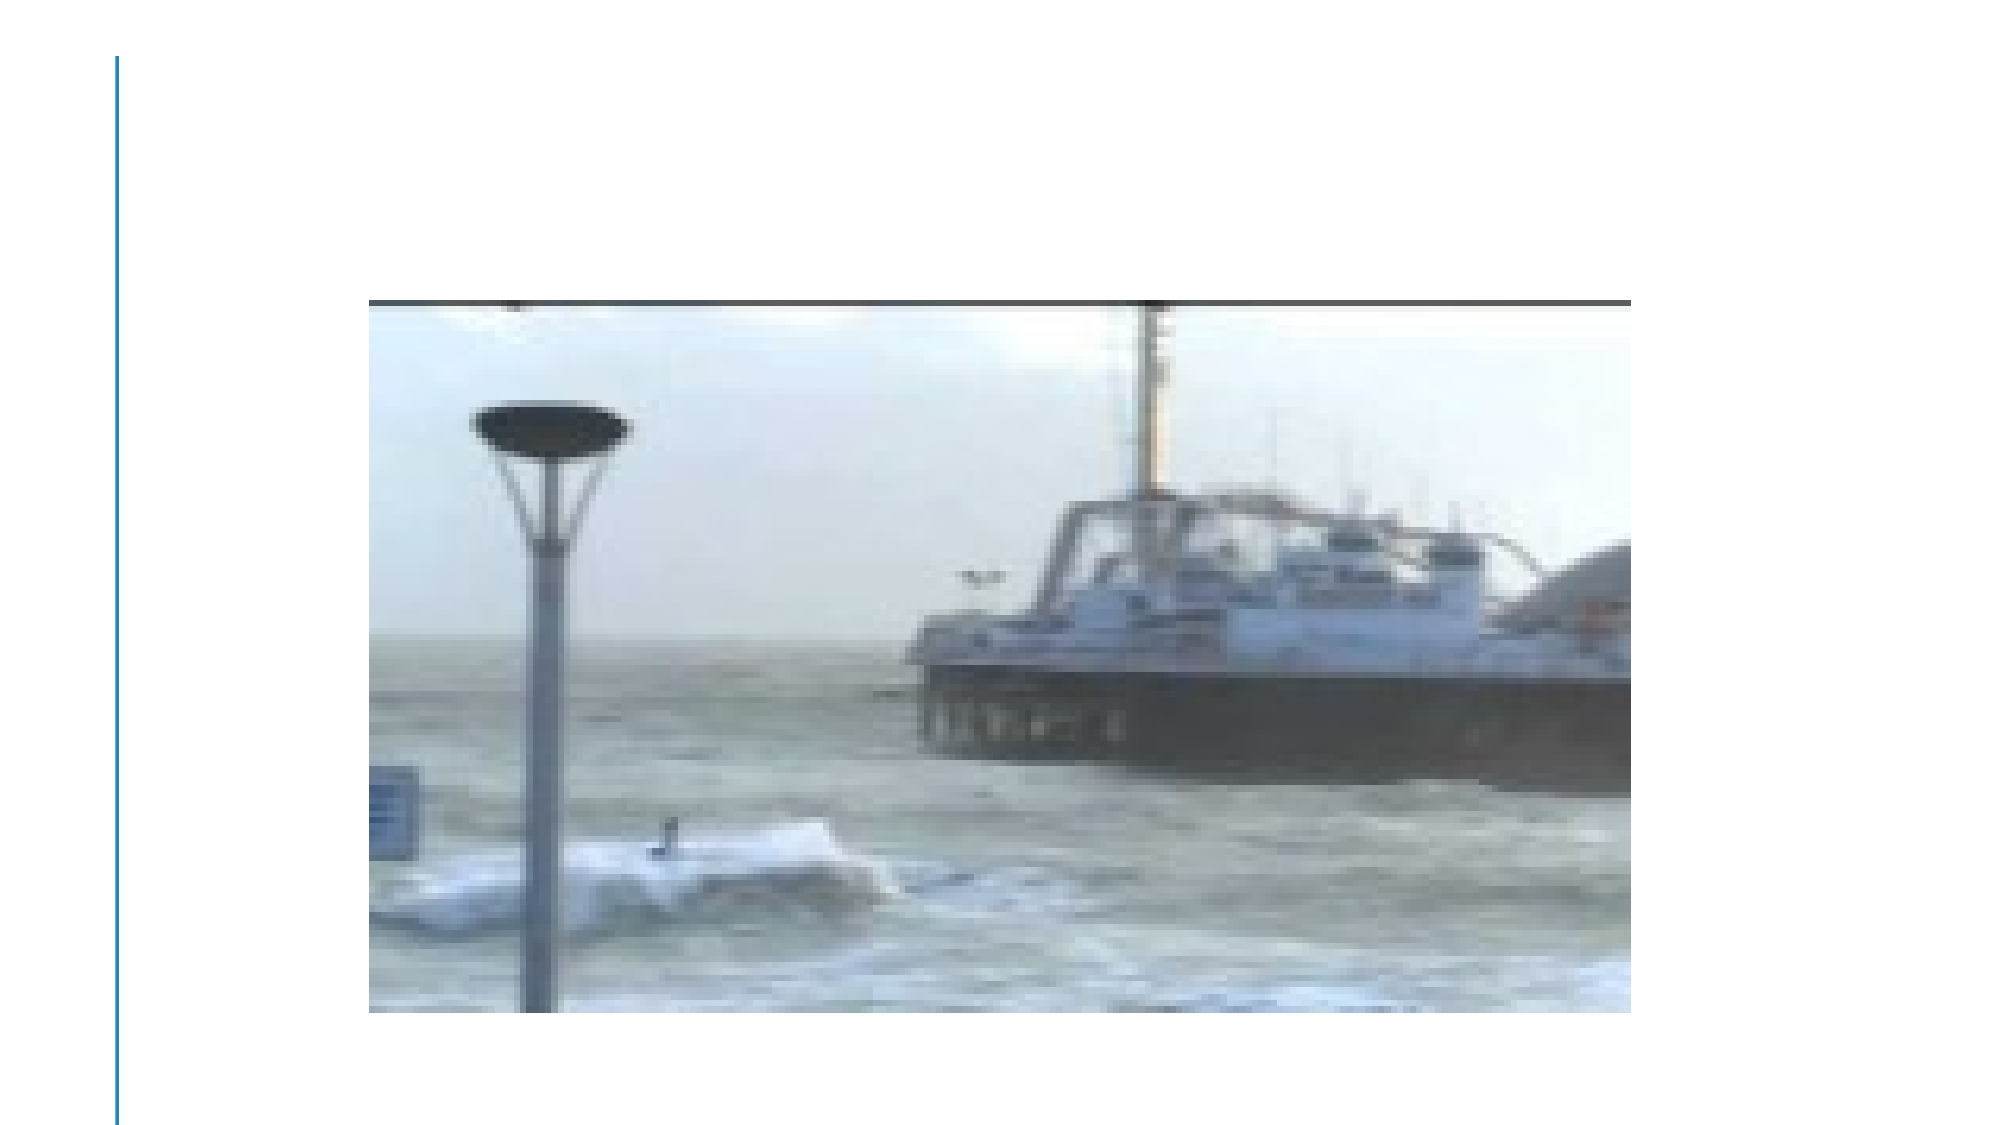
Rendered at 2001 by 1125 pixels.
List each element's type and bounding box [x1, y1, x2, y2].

list [368, 299, 1632, 1014]
